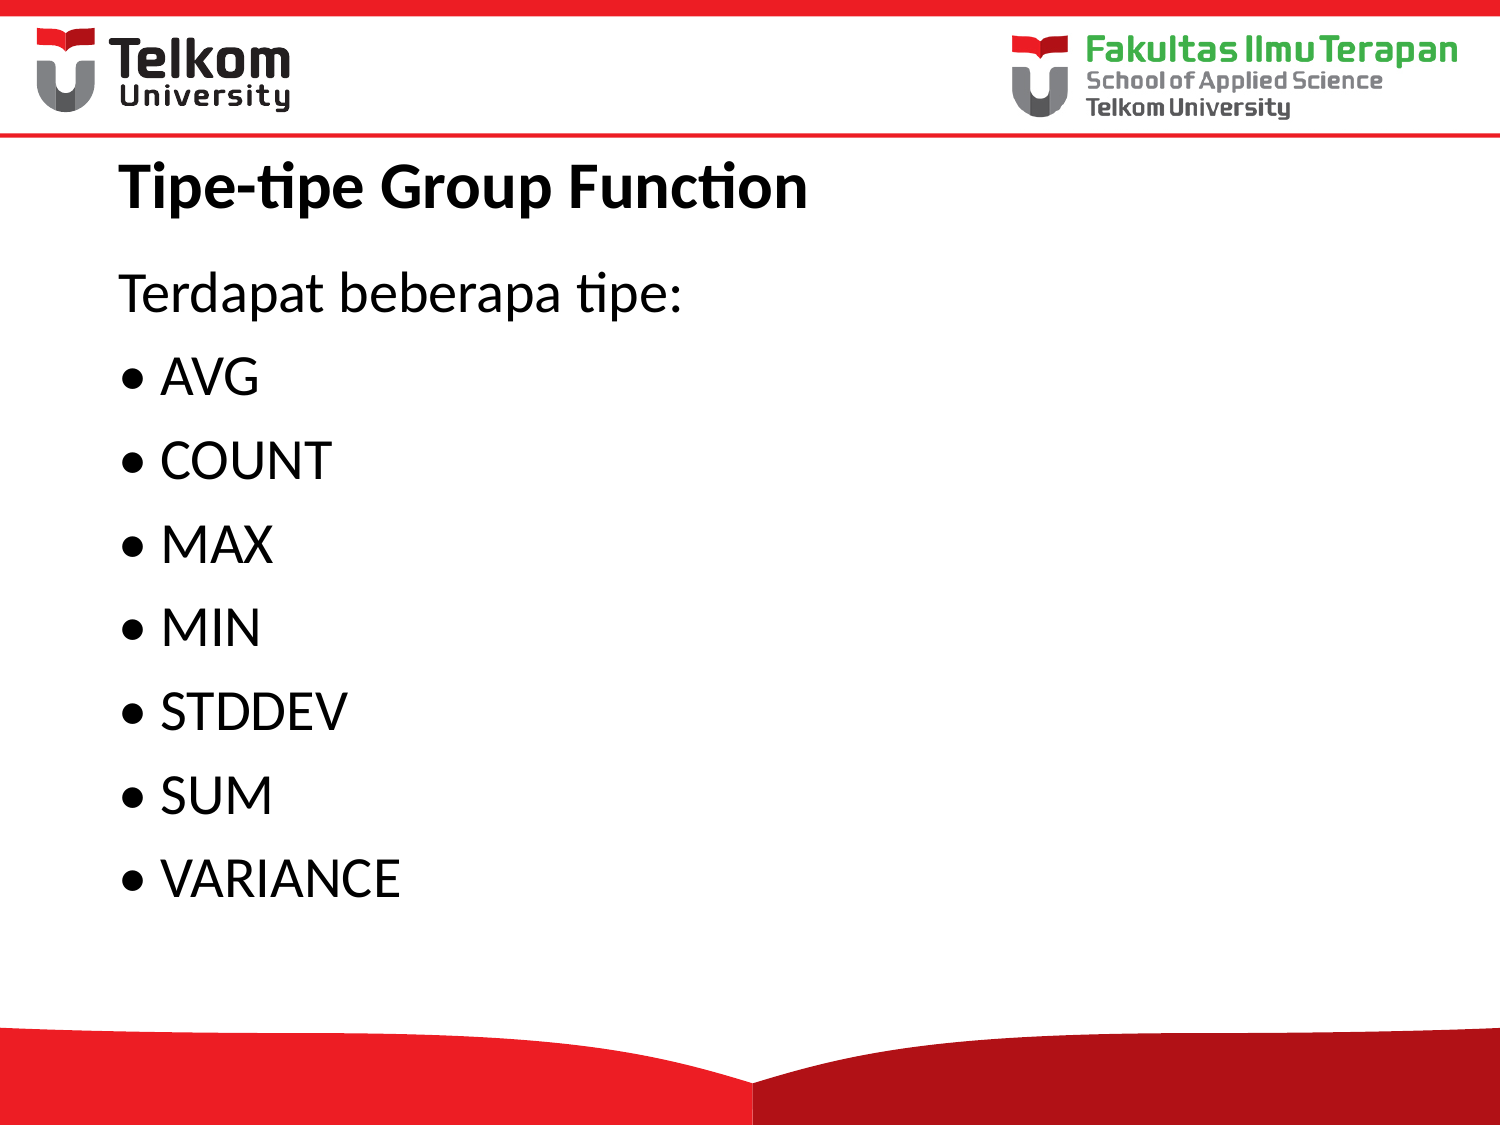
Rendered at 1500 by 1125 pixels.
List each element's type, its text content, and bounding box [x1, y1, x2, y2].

title Tipe-tipe Group Function [102, 148, 1398, 225]
list Terdapat beberapa tipe: • AVG • COUNT • MAX • MIN • STDDEV • SUM • VARIANCE [102, 254, 1398, 1014]
picture [999, 22, 1469, 130]
